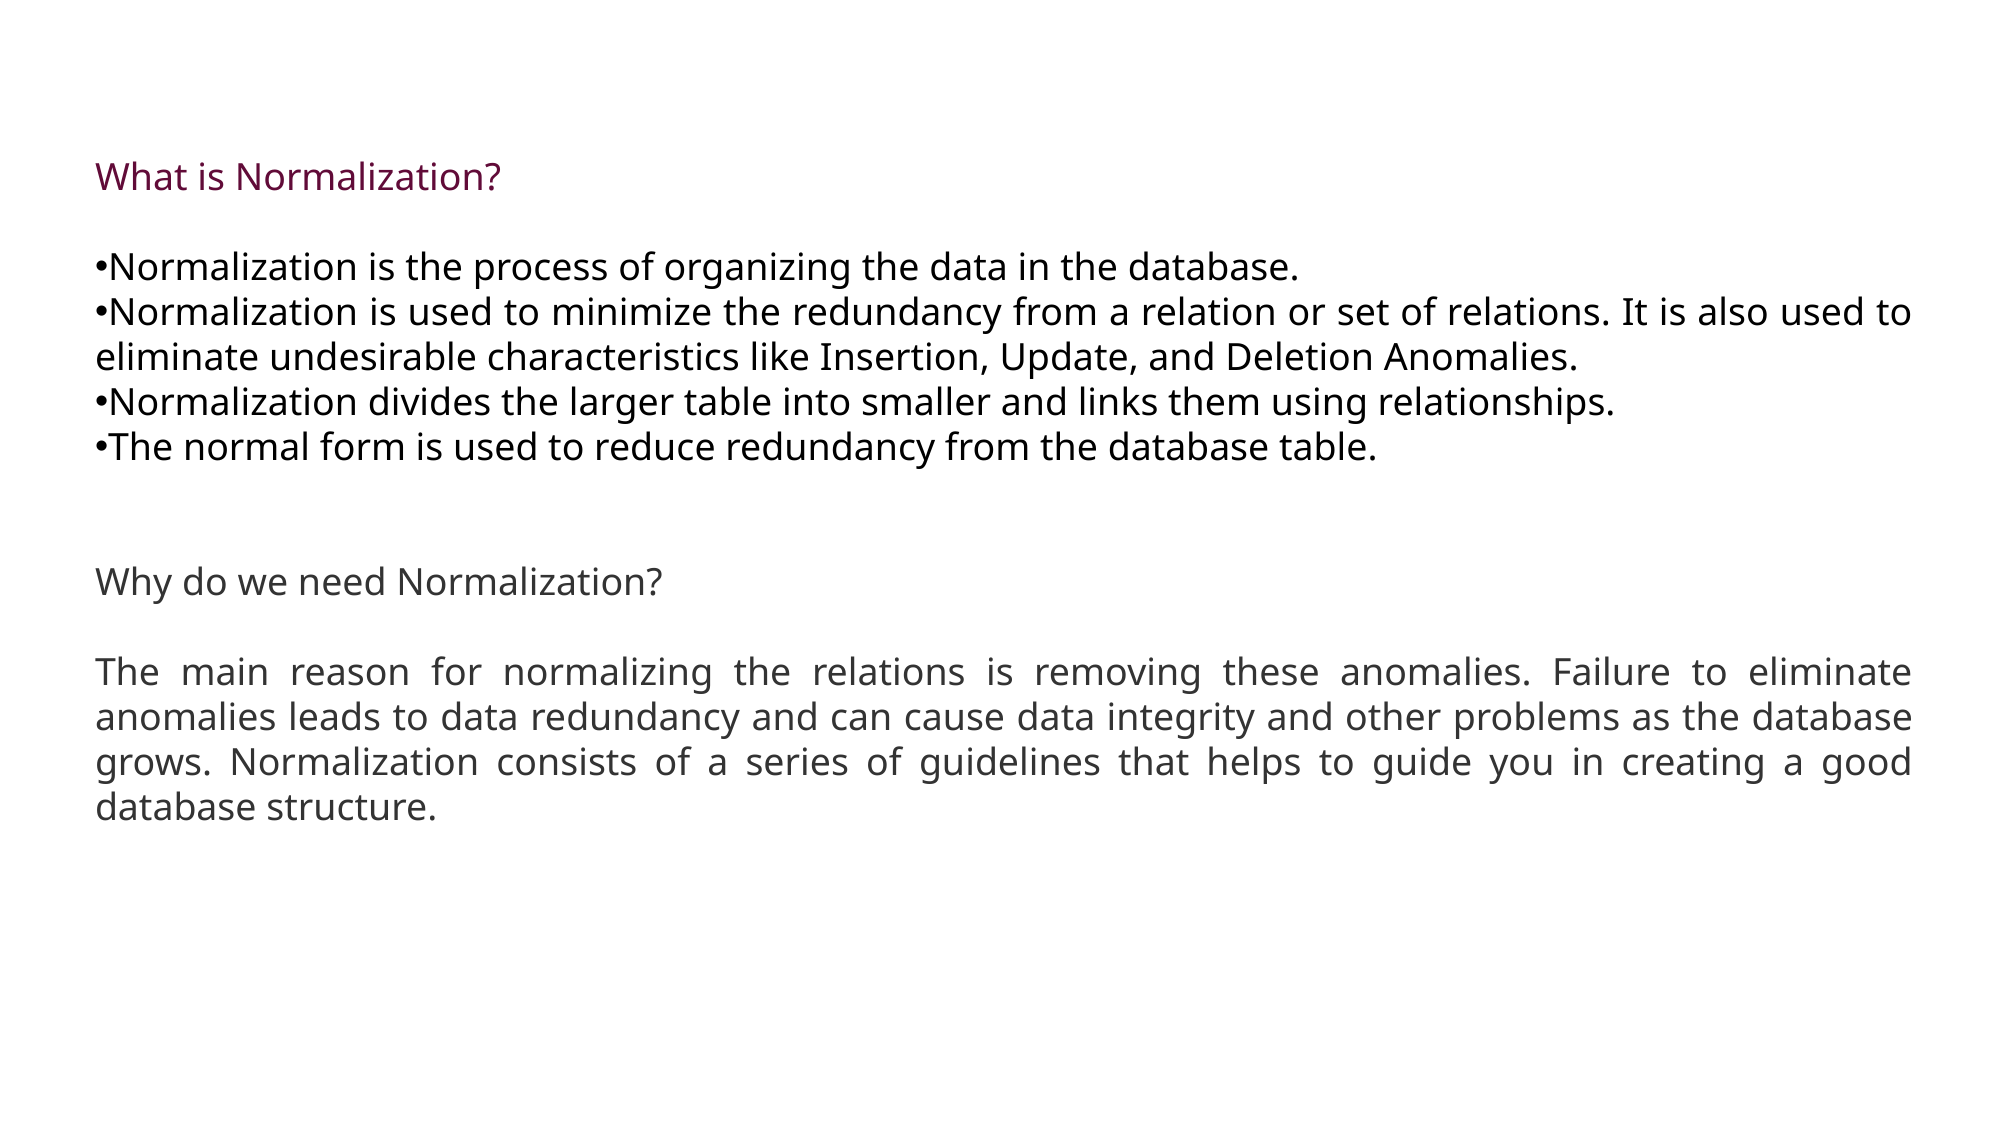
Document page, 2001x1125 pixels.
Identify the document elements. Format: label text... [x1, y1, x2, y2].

text_box What is Normalization? Normalization is the process of organizing the data in the database. Normalization is used to minimize the redundancy from a relation or set of relations. It is also used to eliminate undesirable characteristics like Insertion, Update, and Deletion Anomalies. Normalization divides the larger table into smaller and links them using relationships. The normal form is used to reduce redundancy from the database table. Why do we need Normalization? The main reason for normalizing the relations is removing these anomalies. Failure to eliminate anomalies leads to data redundancy and can cause data integrity and other problems as the database grows. Normalization consists of a series of guidelines that helps to guide you in creating a good database structure. [80, 145, 1930, 836]
